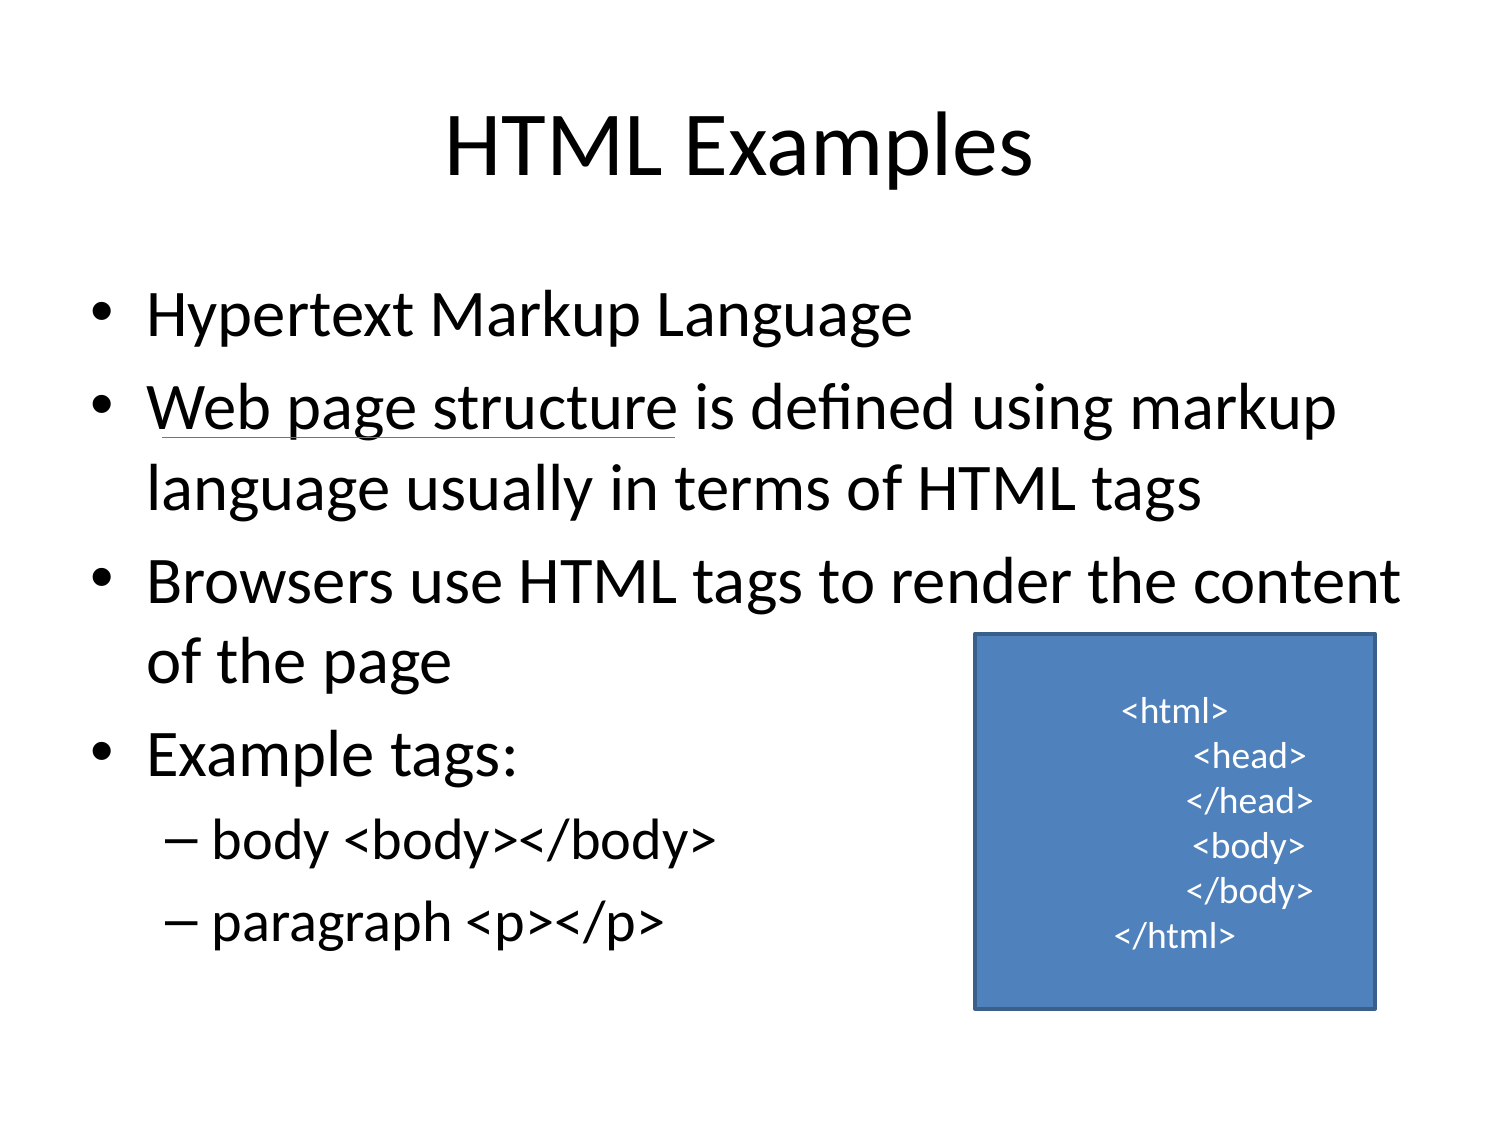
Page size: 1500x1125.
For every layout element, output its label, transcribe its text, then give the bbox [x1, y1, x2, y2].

text_box <html> <head> </head> <body> </body> </html> [973, 632, 1377, 1011]
title HTML Examples [75, 45, 1425, 233]
list Hypertext Markup Language Web page structure is defined using markup language usually in terms of HTML tags Browsers use HTML tags to render the content of the page Example tags: body <body></body> paragraph <p></p> [75, 262, 1425, 1005]
